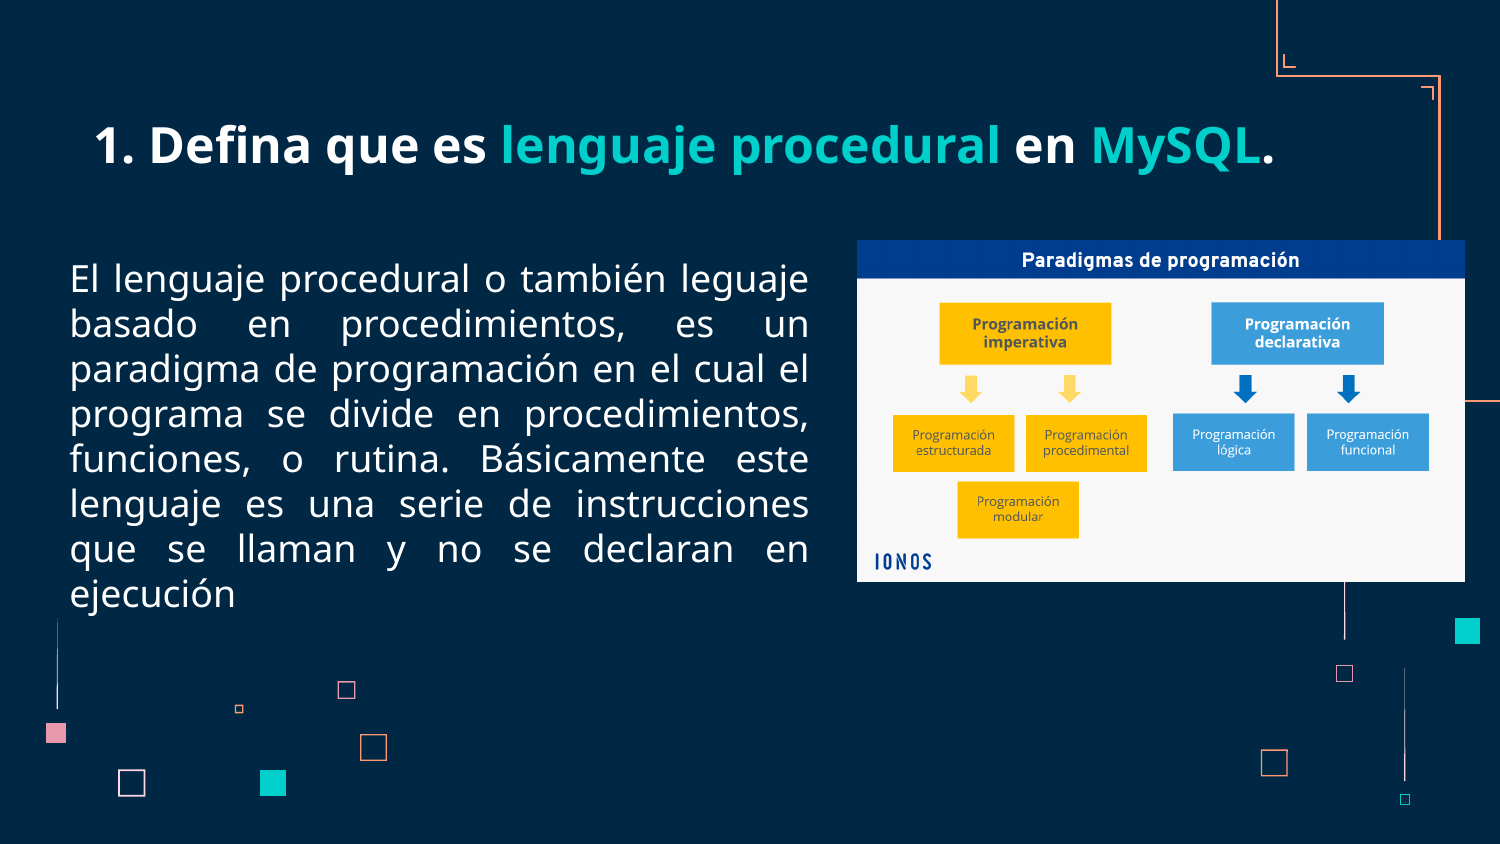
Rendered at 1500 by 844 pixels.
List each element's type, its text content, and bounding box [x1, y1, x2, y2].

list El lenguaje procedural o también leguaje basado en procedimientos, es un paradigma de programación en el cual el programa se divide en procedimientos, funciones, o rutina. Básicamente este lenguaje es una serie de instrucciones que se llaman y no se declaran en ejecución [54, 240, 826, 687]
title 1. Defina que es lenguaje procedural en MySQL. [22, 73, 1255, 189]
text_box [1260, 0, 1500, 402]
picture [857, 239, 1465, 582]
